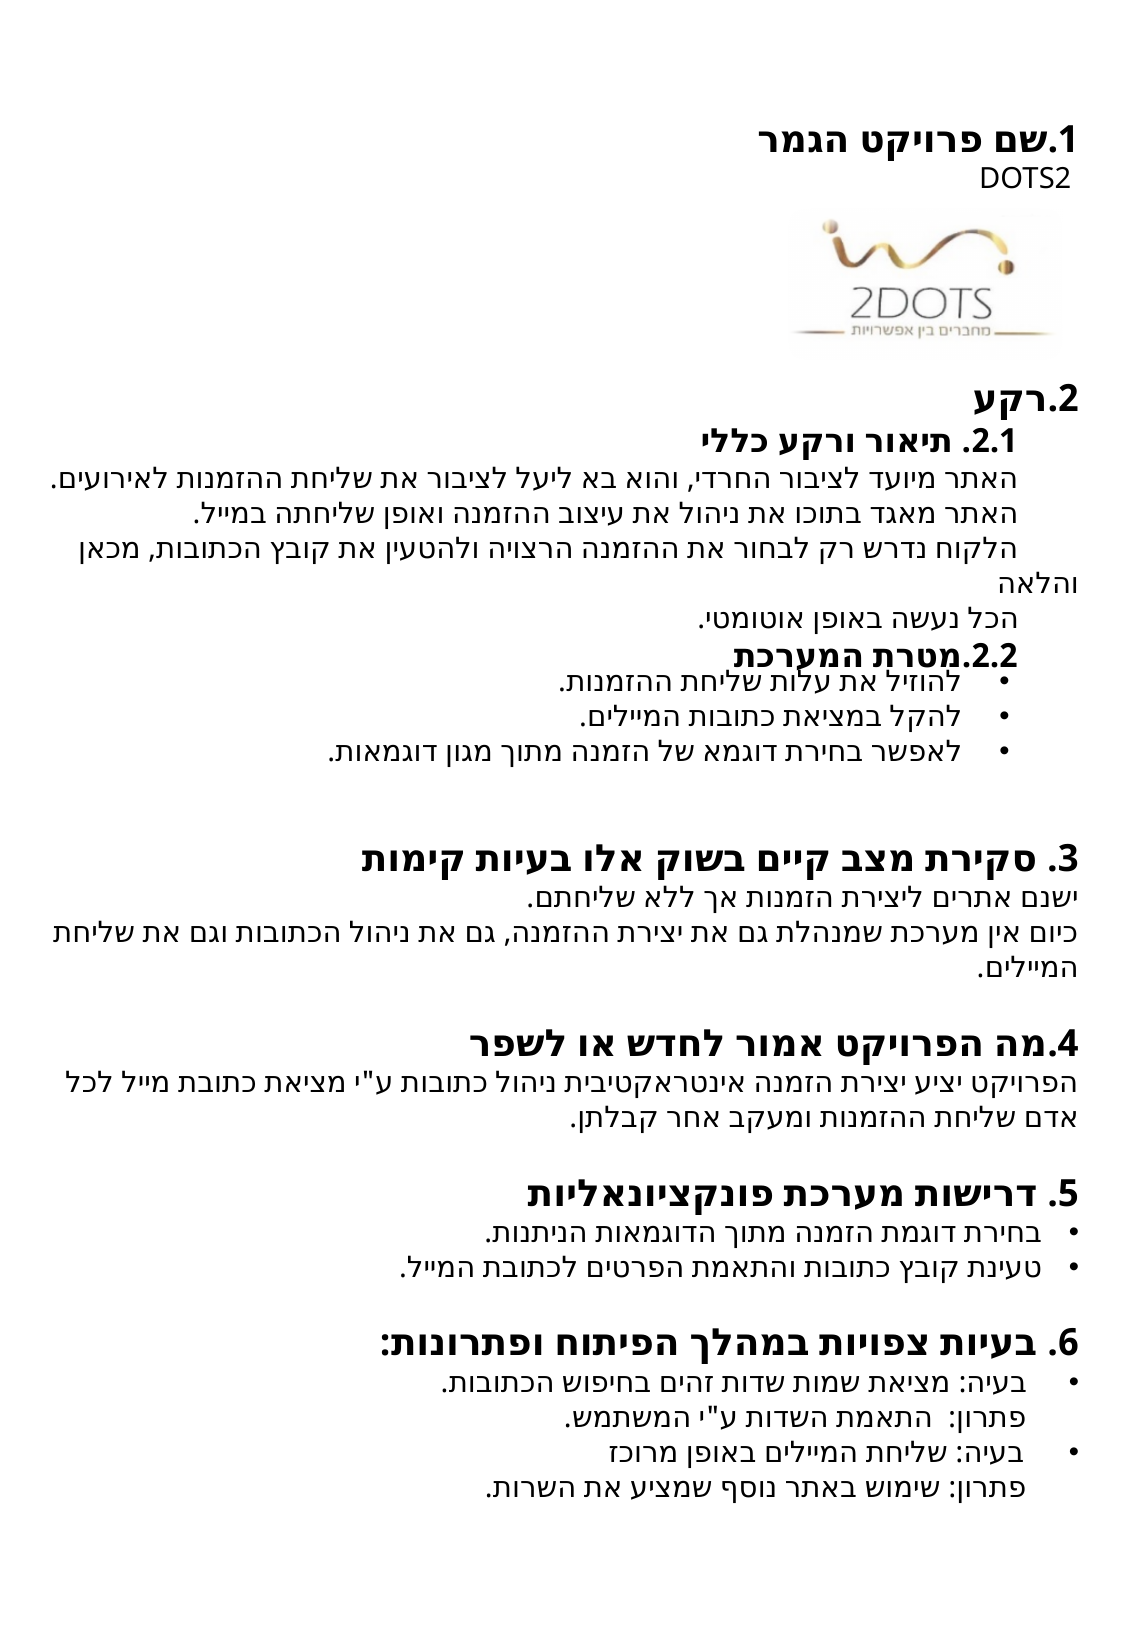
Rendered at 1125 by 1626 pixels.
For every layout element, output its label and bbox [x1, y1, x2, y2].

text_box [14, 119, 1125, 1531]
